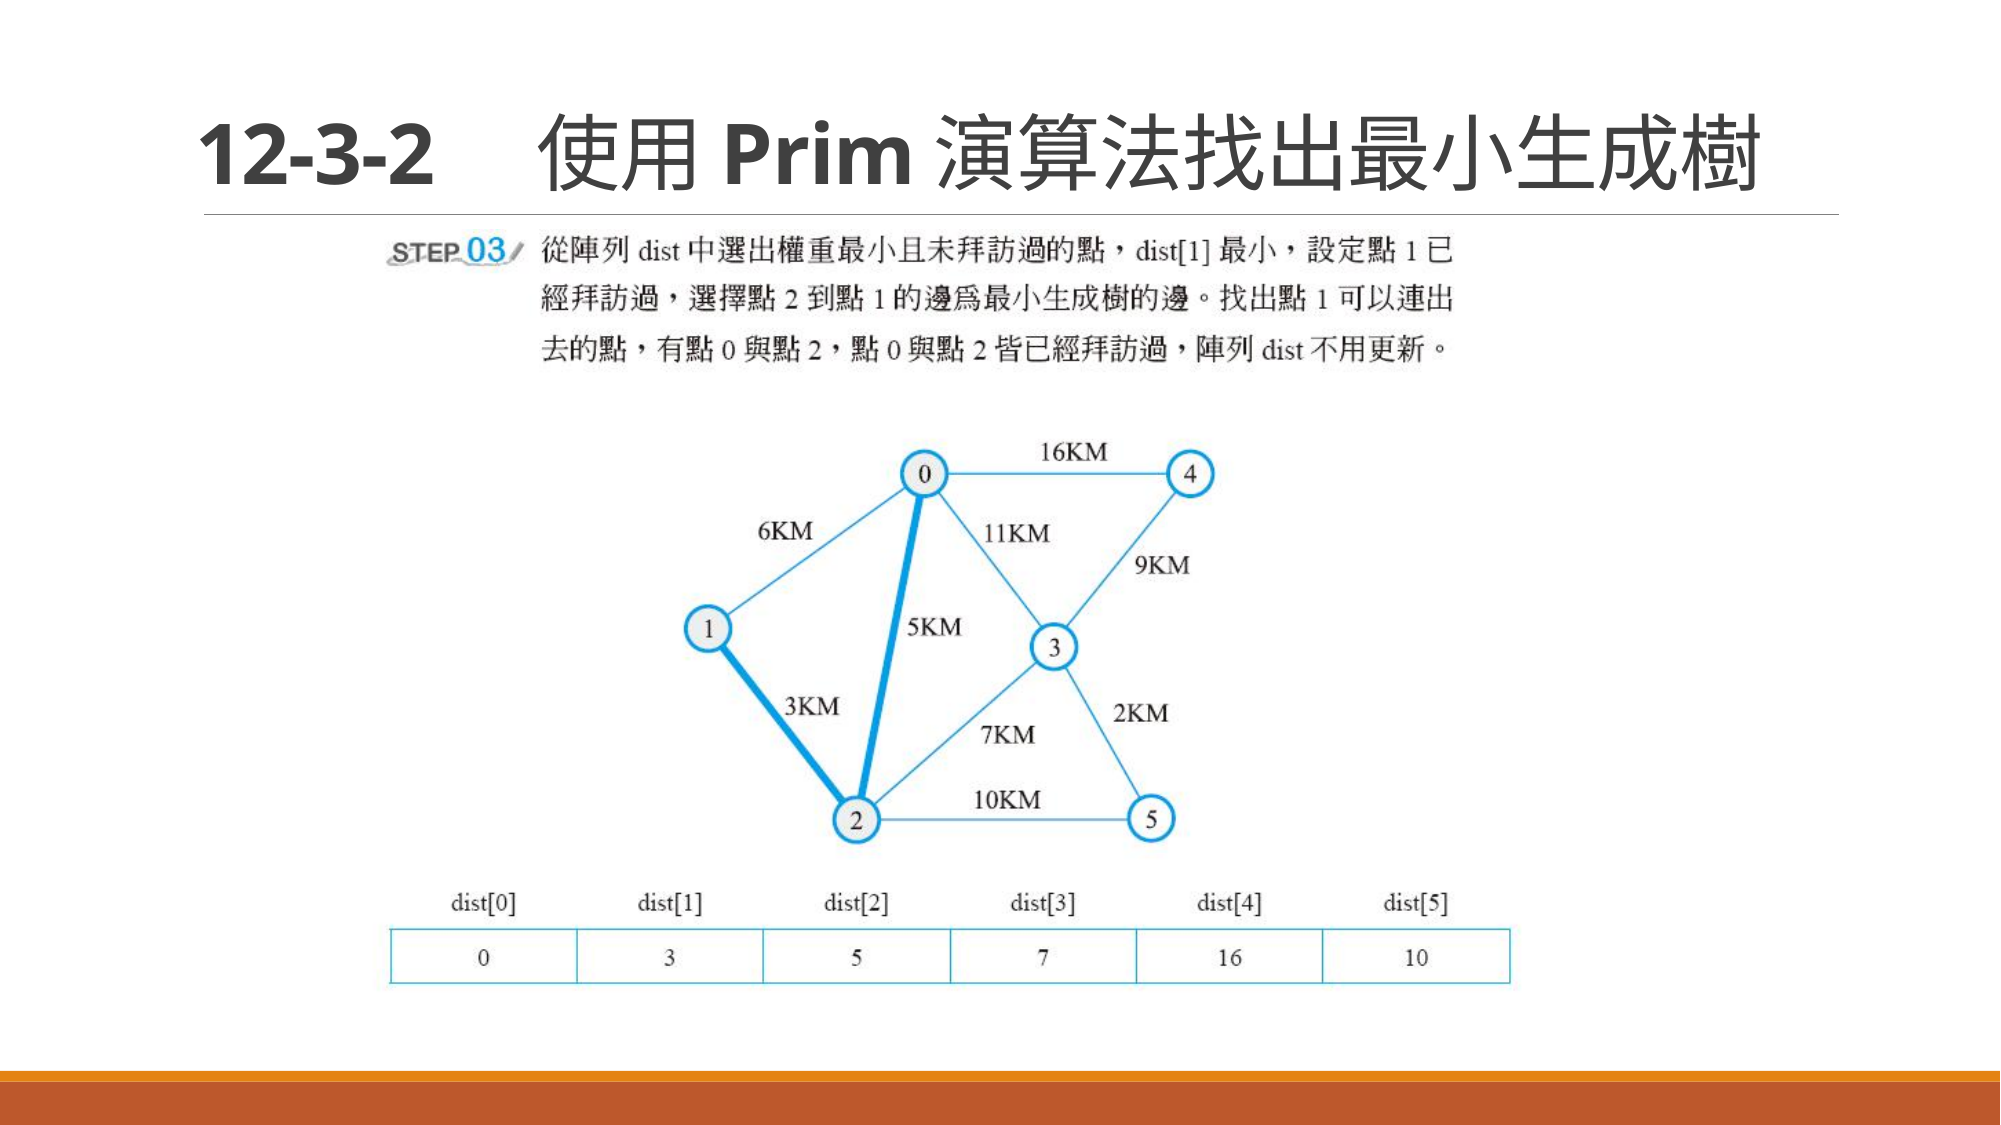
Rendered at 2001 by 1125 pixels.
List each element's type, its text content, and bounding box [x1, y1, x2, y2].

title 12-3-2 使用Prim演算法找出最小生成樹 [180, 47, 1859, 209]
picture [352, 416, 1537, 995]
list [352, 228, 1471, 398]
